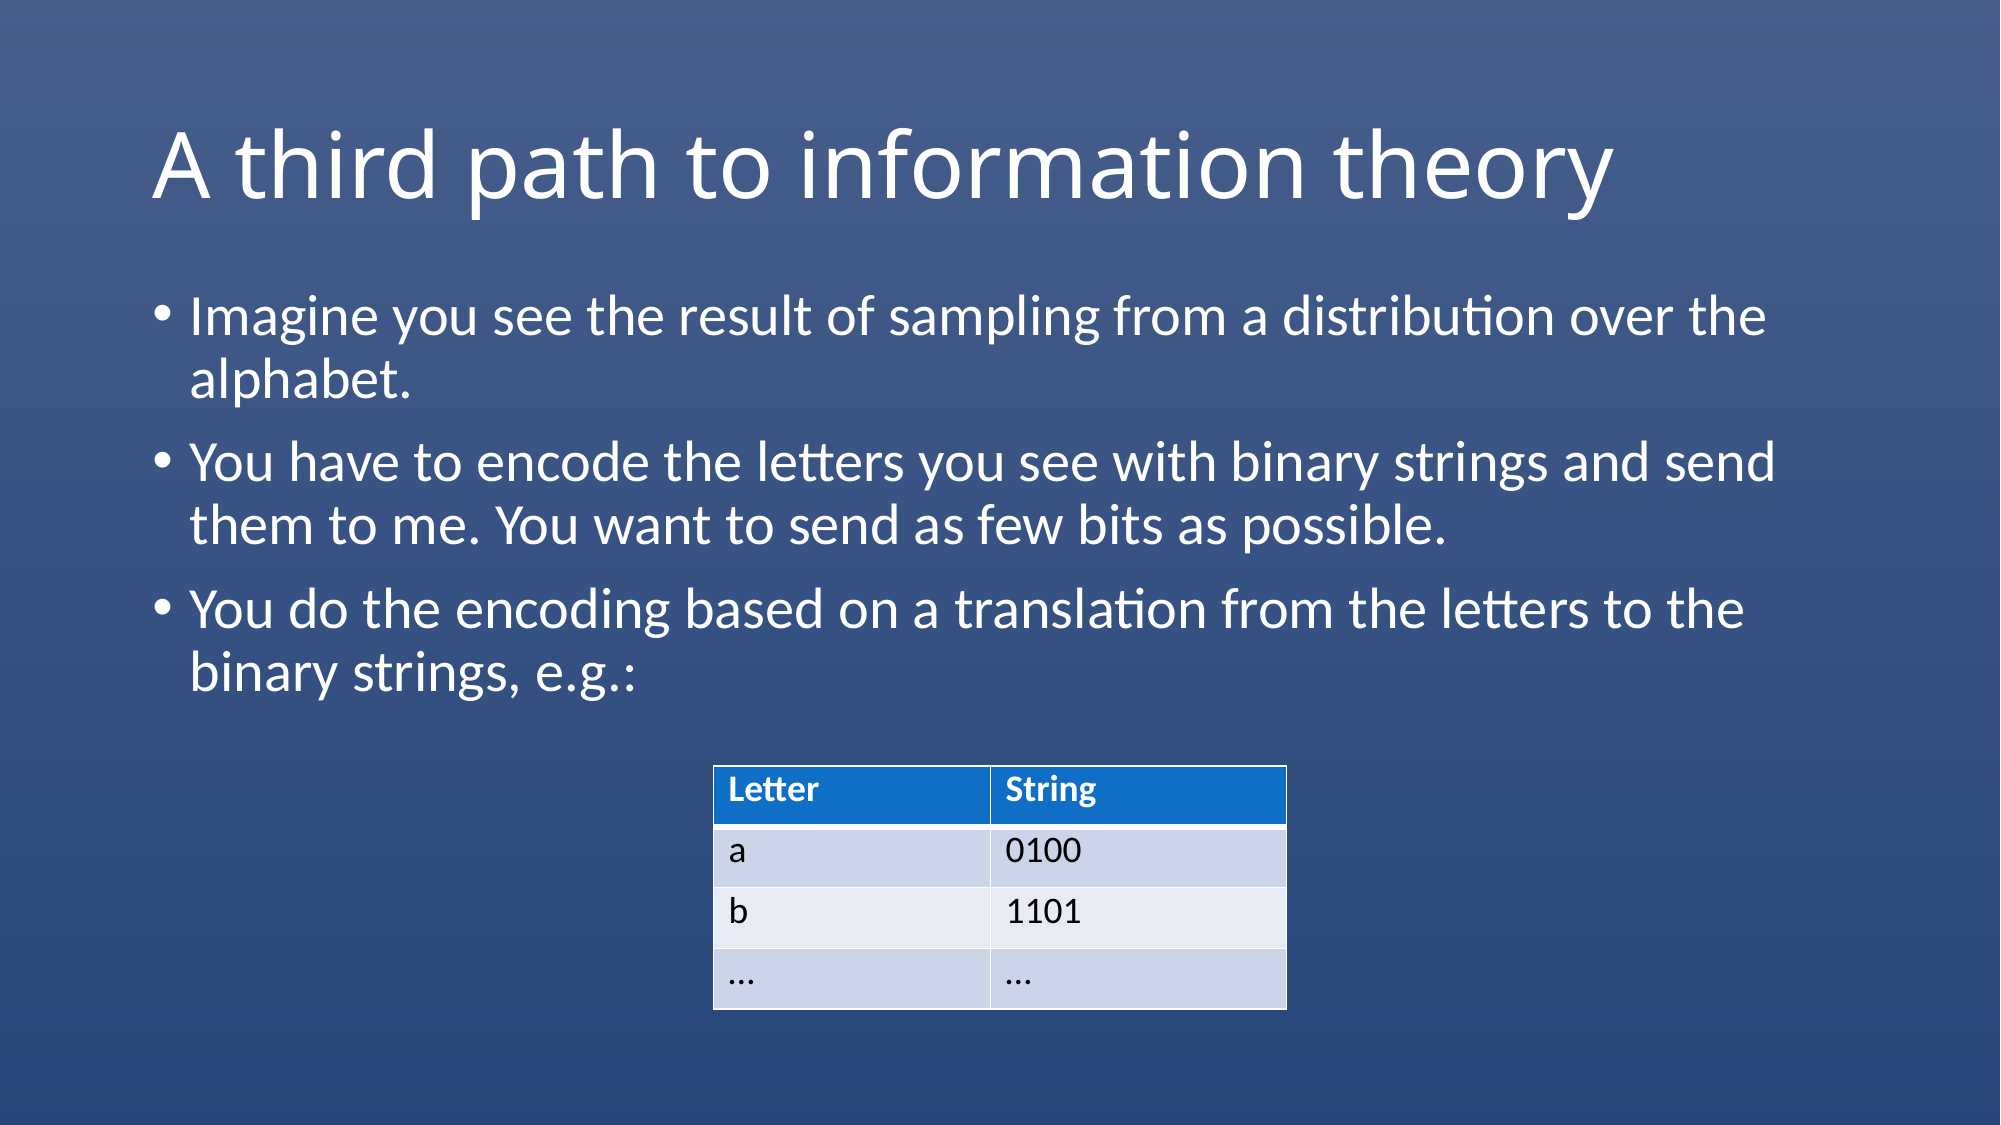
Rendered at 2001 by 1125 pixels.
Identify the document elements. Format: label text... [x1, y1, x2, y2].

table_cell 0100 [991, 830, 1286, 887]
table_cell a [714, 830, 990, 887]
table_header Letter [714, 767, 990, 824]
table_cell … [991, 949, 1286, 1008]
list Imagine you see the result of sampling from a distribution over the alphabet. You have to encode the letters you see with binary strings and send them to me. You want to send as few bits as possible. You do the encoding based on a translation from the letters to the binary strings, e.g.: [137, 277, 1863, 1071]
table_cell … [714, 949, 990, 1008]
table_cell 1101 [991, 888, 1286, 948]
title A third path to information theory [137, 59, 1863, 277]
table_cell b [714, 888, 990, 948]
table_header String [991, 767, 1286, 824]
